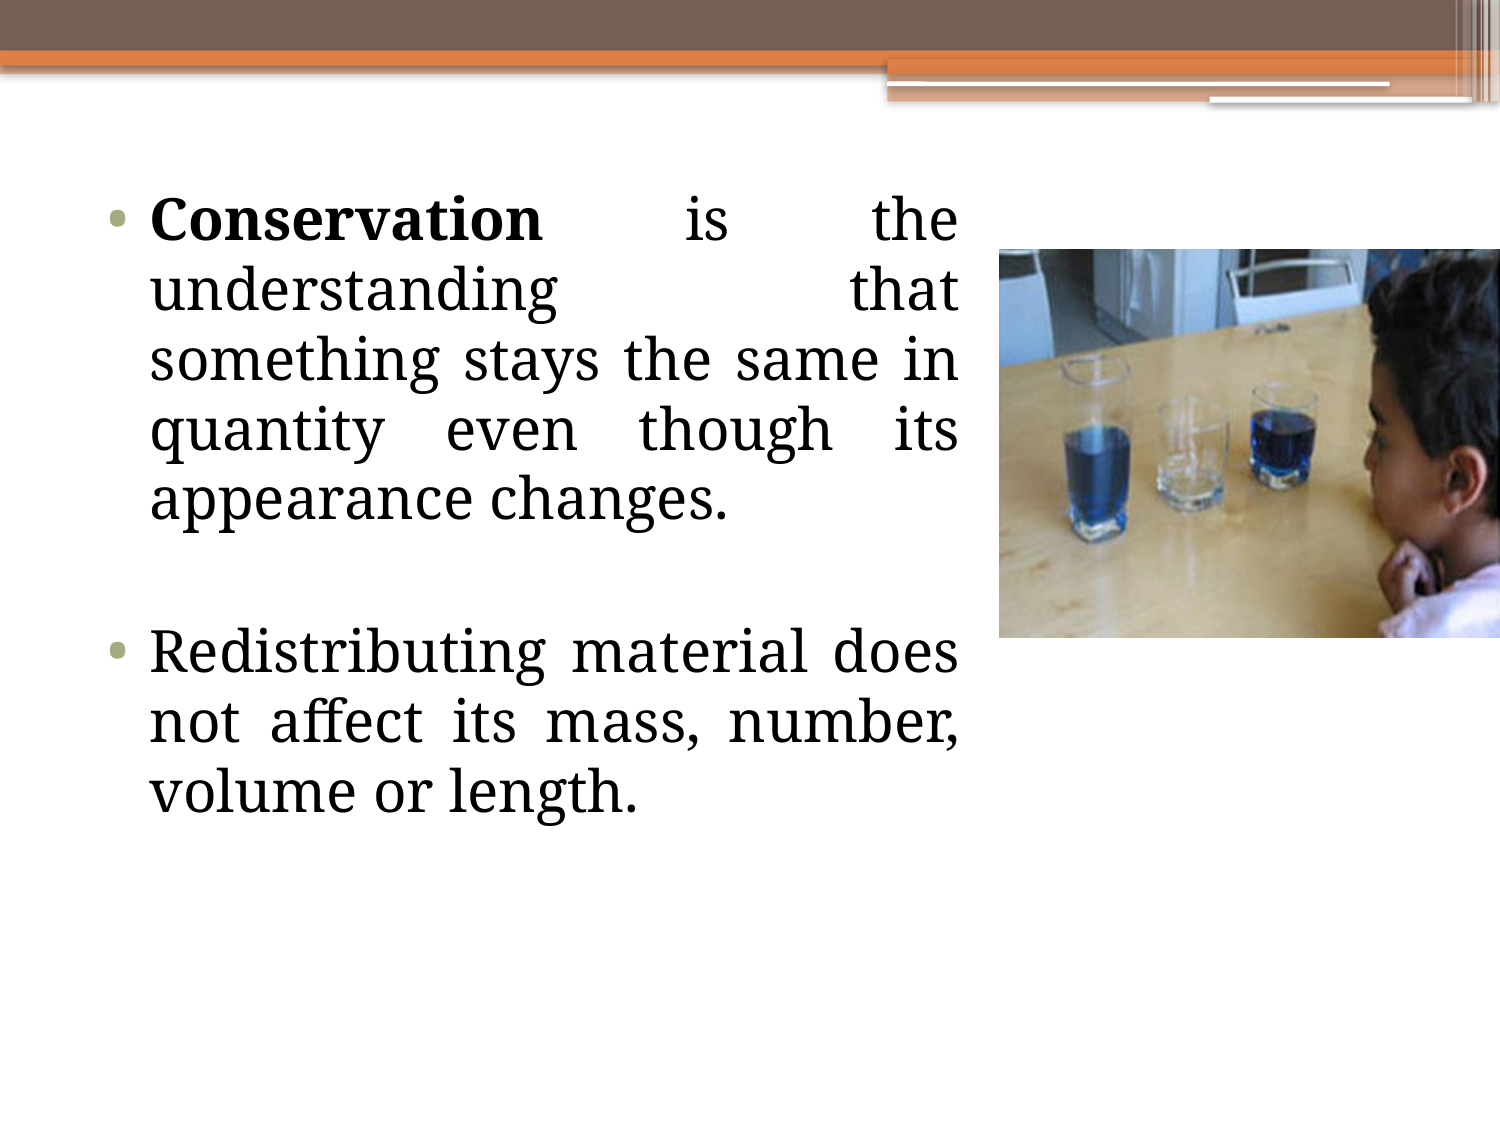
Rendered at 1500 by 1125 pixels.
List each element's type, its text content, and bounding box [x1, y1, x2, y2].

list Conservation is the understanding that something stays the same in quantity even though its appearance changes. Redistributing material does not affect its mass, number, volume or length. [75, 174, 975, 1079]
picture [999, 249, 1500, 638]
